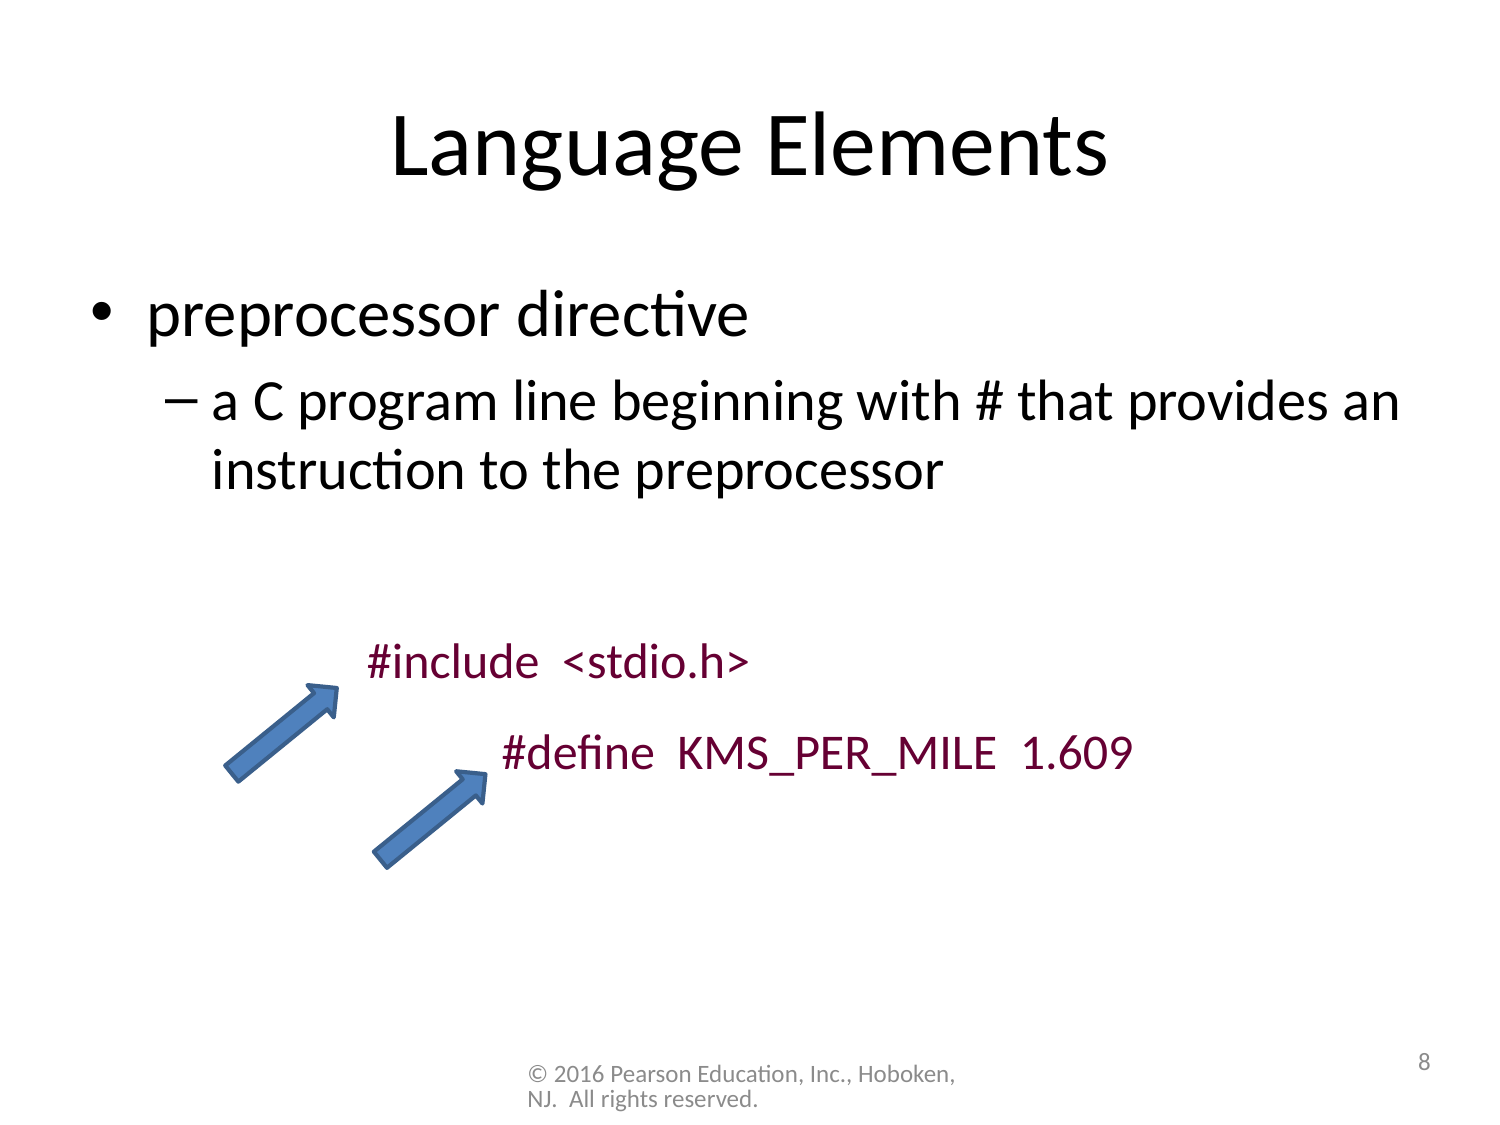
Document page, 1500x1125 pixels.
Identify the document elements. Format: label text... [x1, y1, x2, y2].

title Language Elements [75, 45, 1425, 233]
text_box #define KMS_PER_MILE 1.609 [486, 712, 1149, 787]
slide_number 8 [1095, 1030, 1446, 1091]
text_box #include <stdio.h> [352, 620, 777, 696]
text_box [371, 769, 488, 870]
footer © 2016 Pearson Education, Inc., Hoboken, NJ. All rights reserved. [512, 1042, 988, 1103]
list preprocessor directive a C program line beginning with # that provides an instruction to the preprocessor [75, 262, 1425, 575]
text_box [223, 683, 339, 784]
